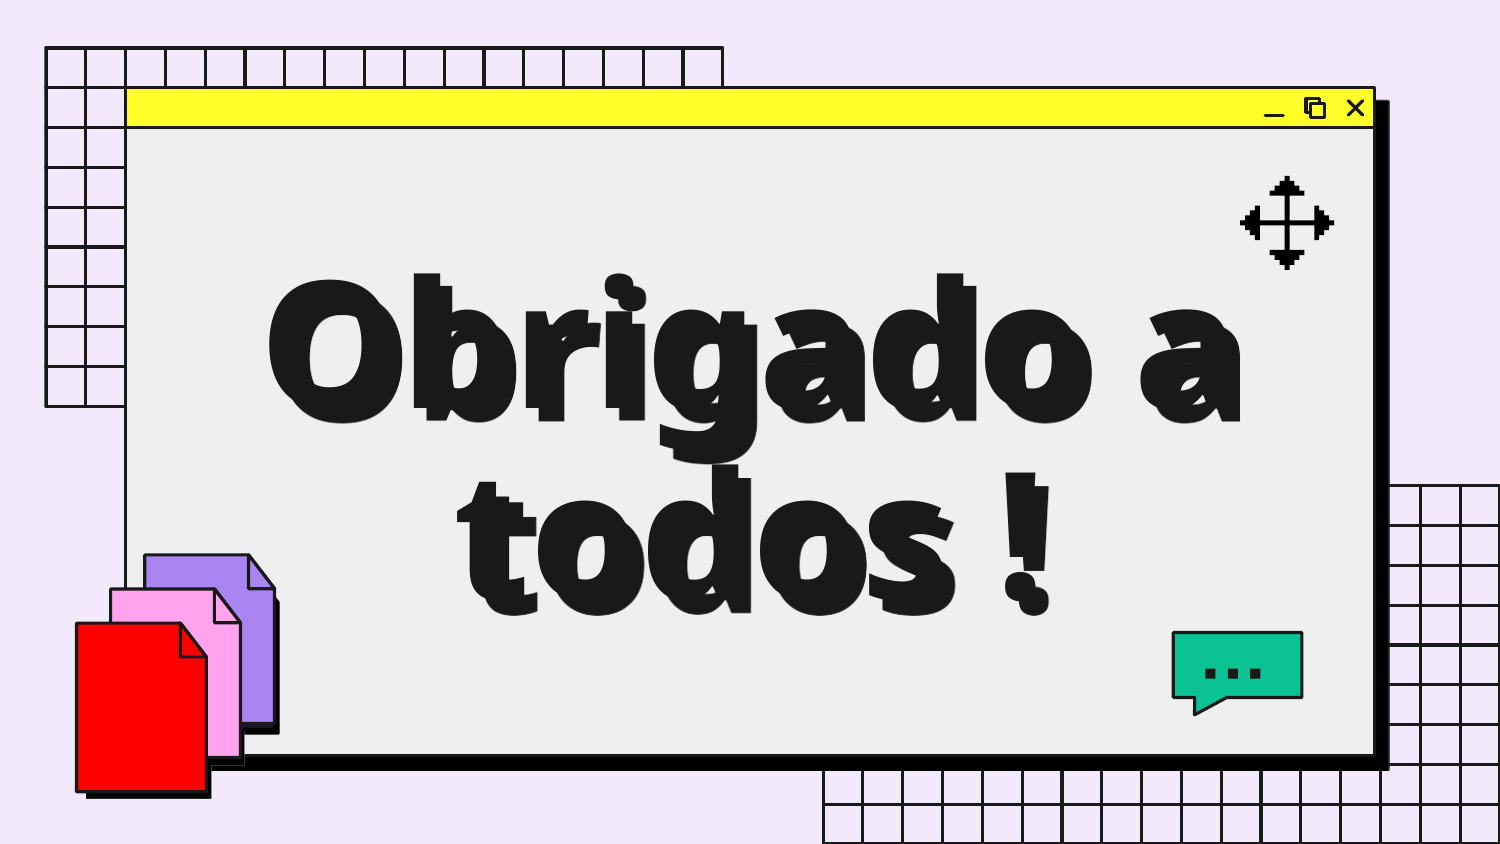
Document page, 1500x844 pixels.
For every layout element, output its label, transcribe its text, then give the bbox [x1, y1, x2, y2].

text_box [1173, 632, 1303, 698]
title Obrigado a todos ! [226, 197, 1274, 696]
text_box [76, 554, 275, 792]
text_box [1240, 175, 1335, 270]
